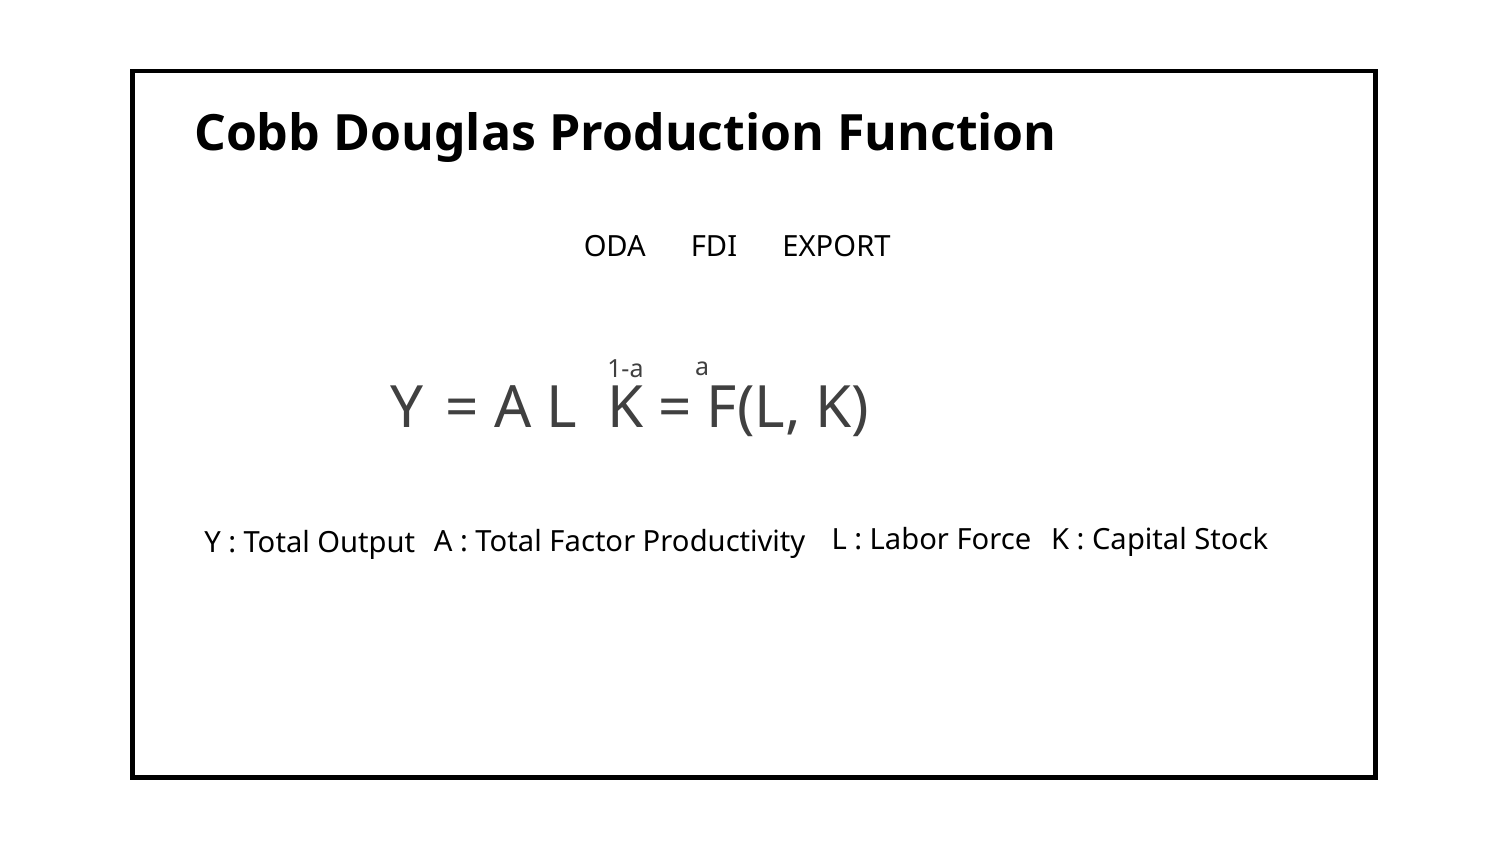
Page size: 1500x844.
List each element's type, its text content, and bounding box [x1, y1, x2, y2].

text_box Y : Total Output [132, 481, 488, 566]
text_box 1-a [592, 329, 681, 390]
text_box a [680, 327, 728, 388]
text_box [131, 70, 1377, 779]
text_box ODA FDI EXPORT [480, 185, 1003, 270]
text_box L : Labor Force [726, 478, 954, 563]
text_box A : Total Factor Productivity [414, 479, 825, 565]
text_box Y = A L K = F(L, K) [375, 327, 1500, 447]
text_box K : Capital Stock [954, 478, 1365, 563]
